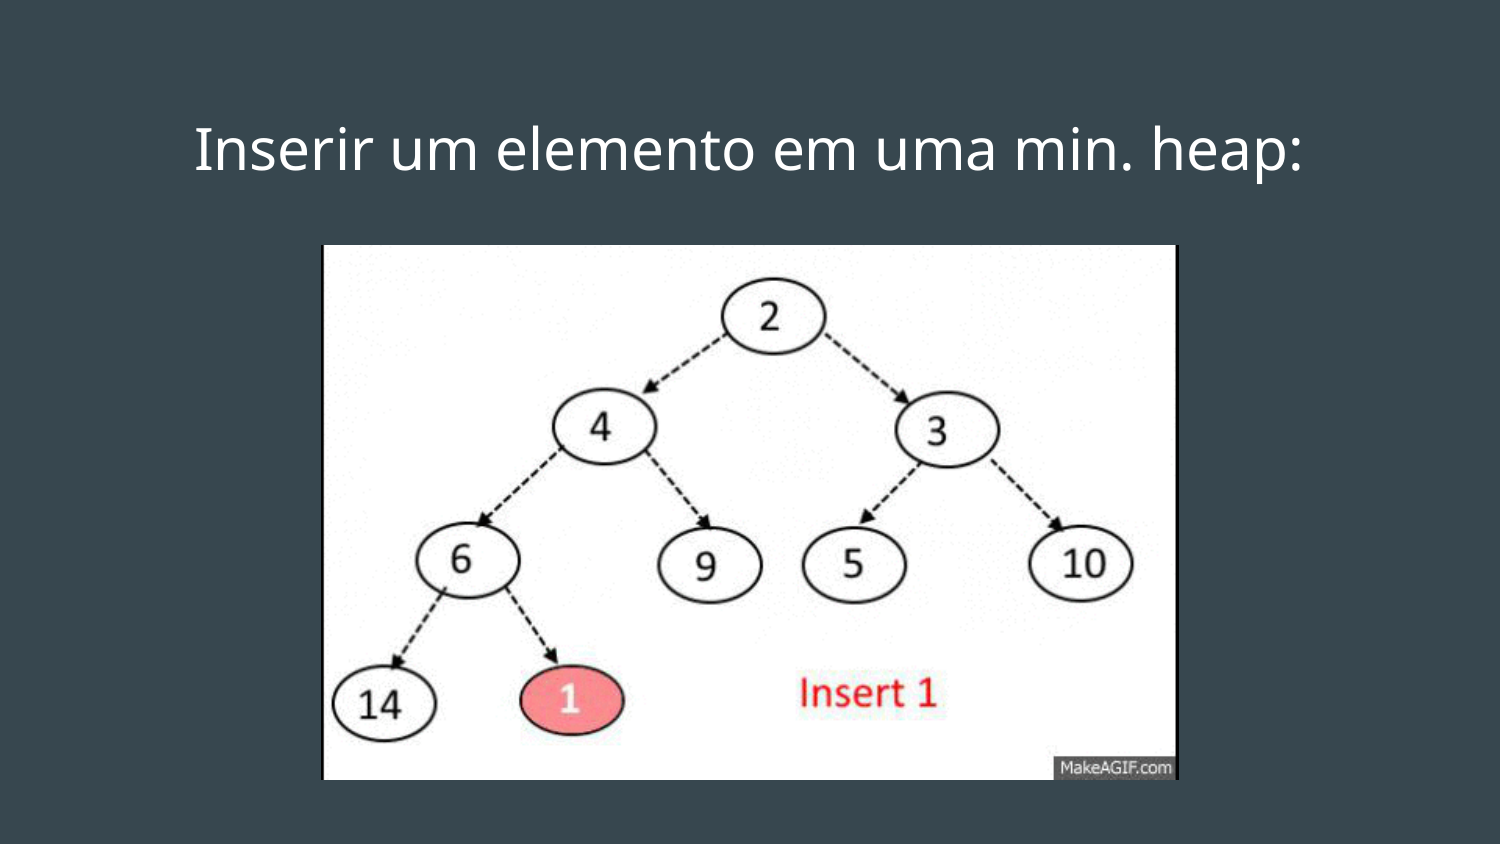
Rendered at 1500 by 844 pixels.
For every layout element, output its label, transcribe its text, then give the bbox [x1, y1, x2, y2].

picture [320, 245, 1180, 781]
title Inserir um elemento em uma min. heap: [105, 76, 1394, 218]
